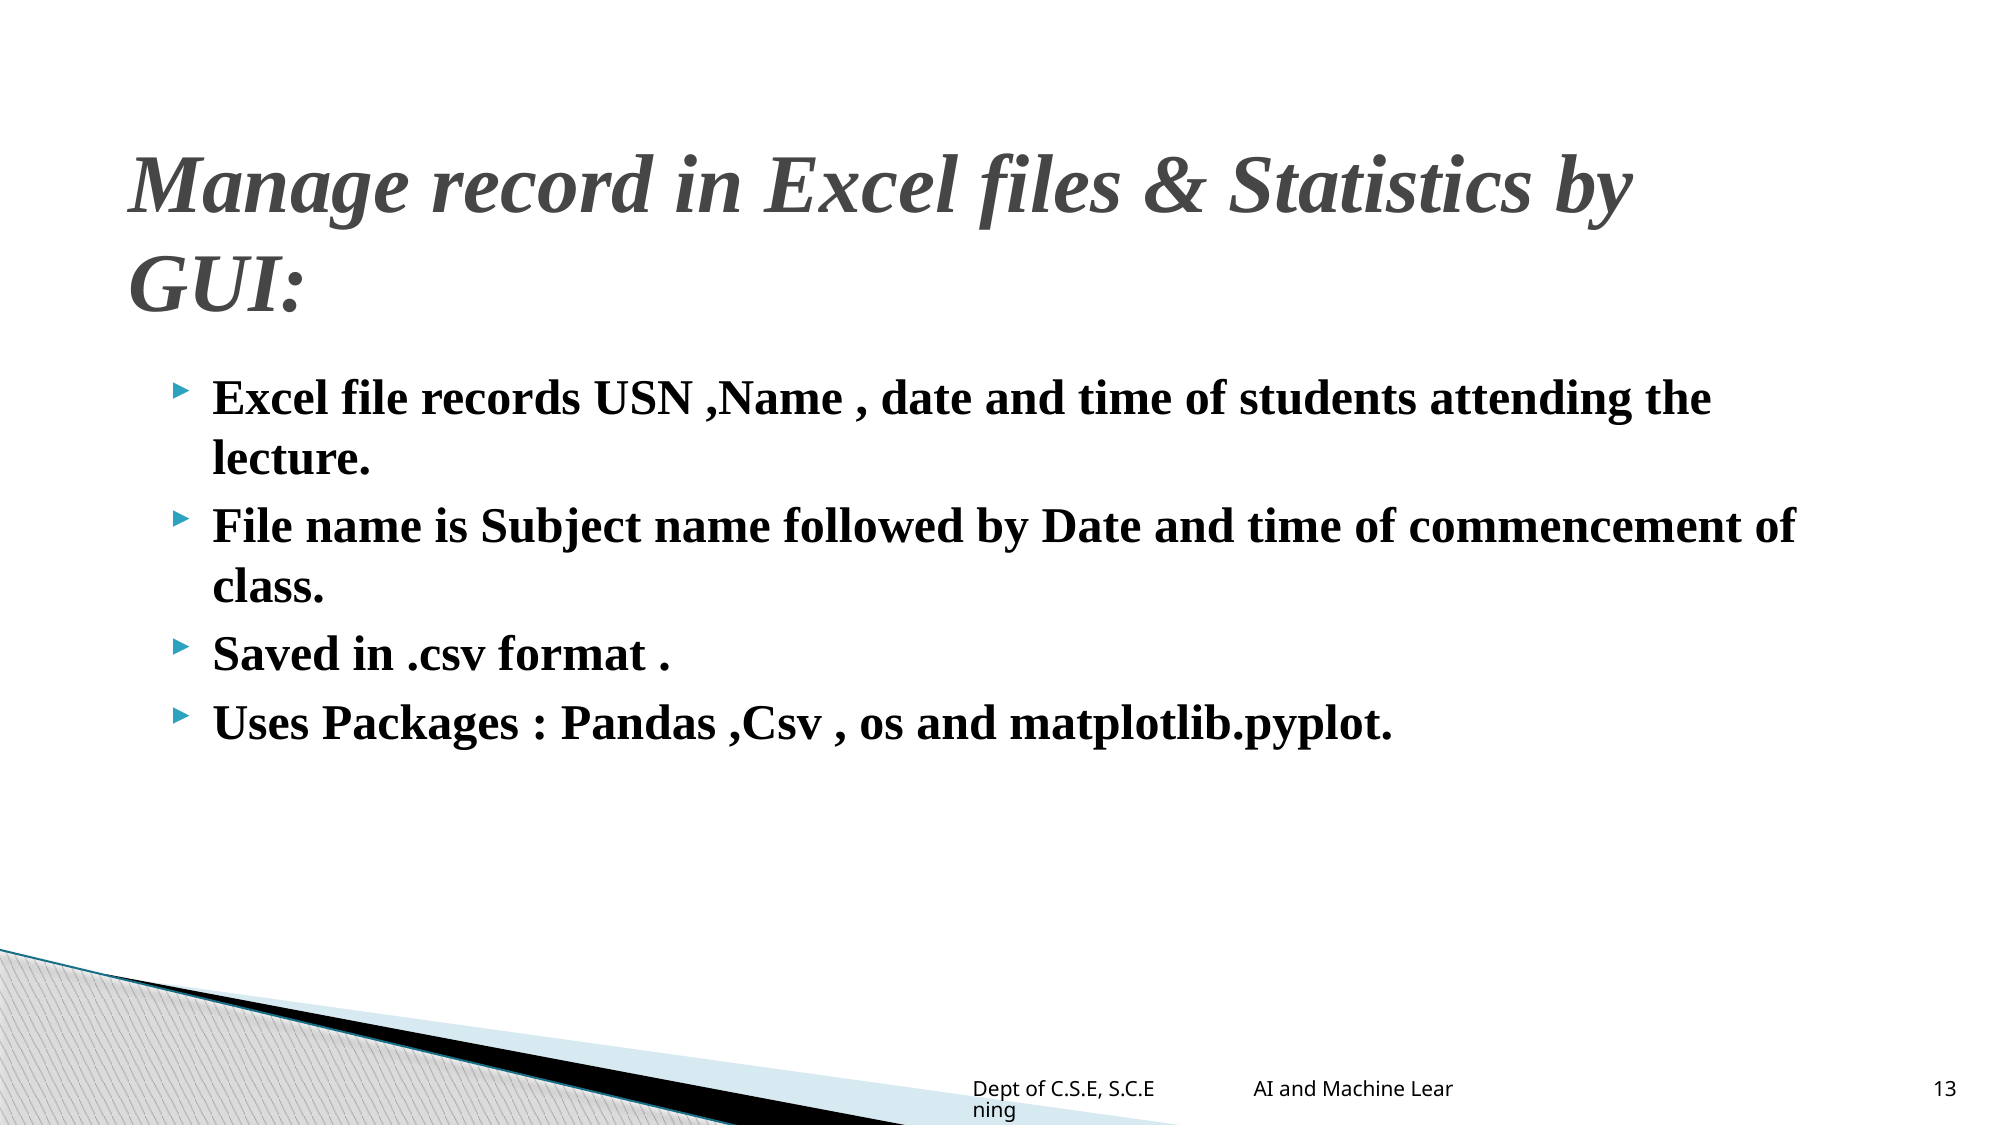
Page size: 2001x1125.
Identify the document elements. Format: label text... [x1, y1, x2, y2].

footer Dept of C.S.E, S.C.E AI and Machine Learning [957, 1051, 1473, 1112]
list Excel file records USN ,Name , date and time of students attending the lecture. File name is Subject name followed by Date and time of commencement of class. Saved in .csv format . Uses Packages : Pandas ,Csv , os and matplotlib.pyplot. [137, 356, 1863, 865]
slide_number 13 [1891, 1051, 1972, 1112]
title Manage record in Excel files & Statistics by GUI: [113, 100, 1839, 357]
